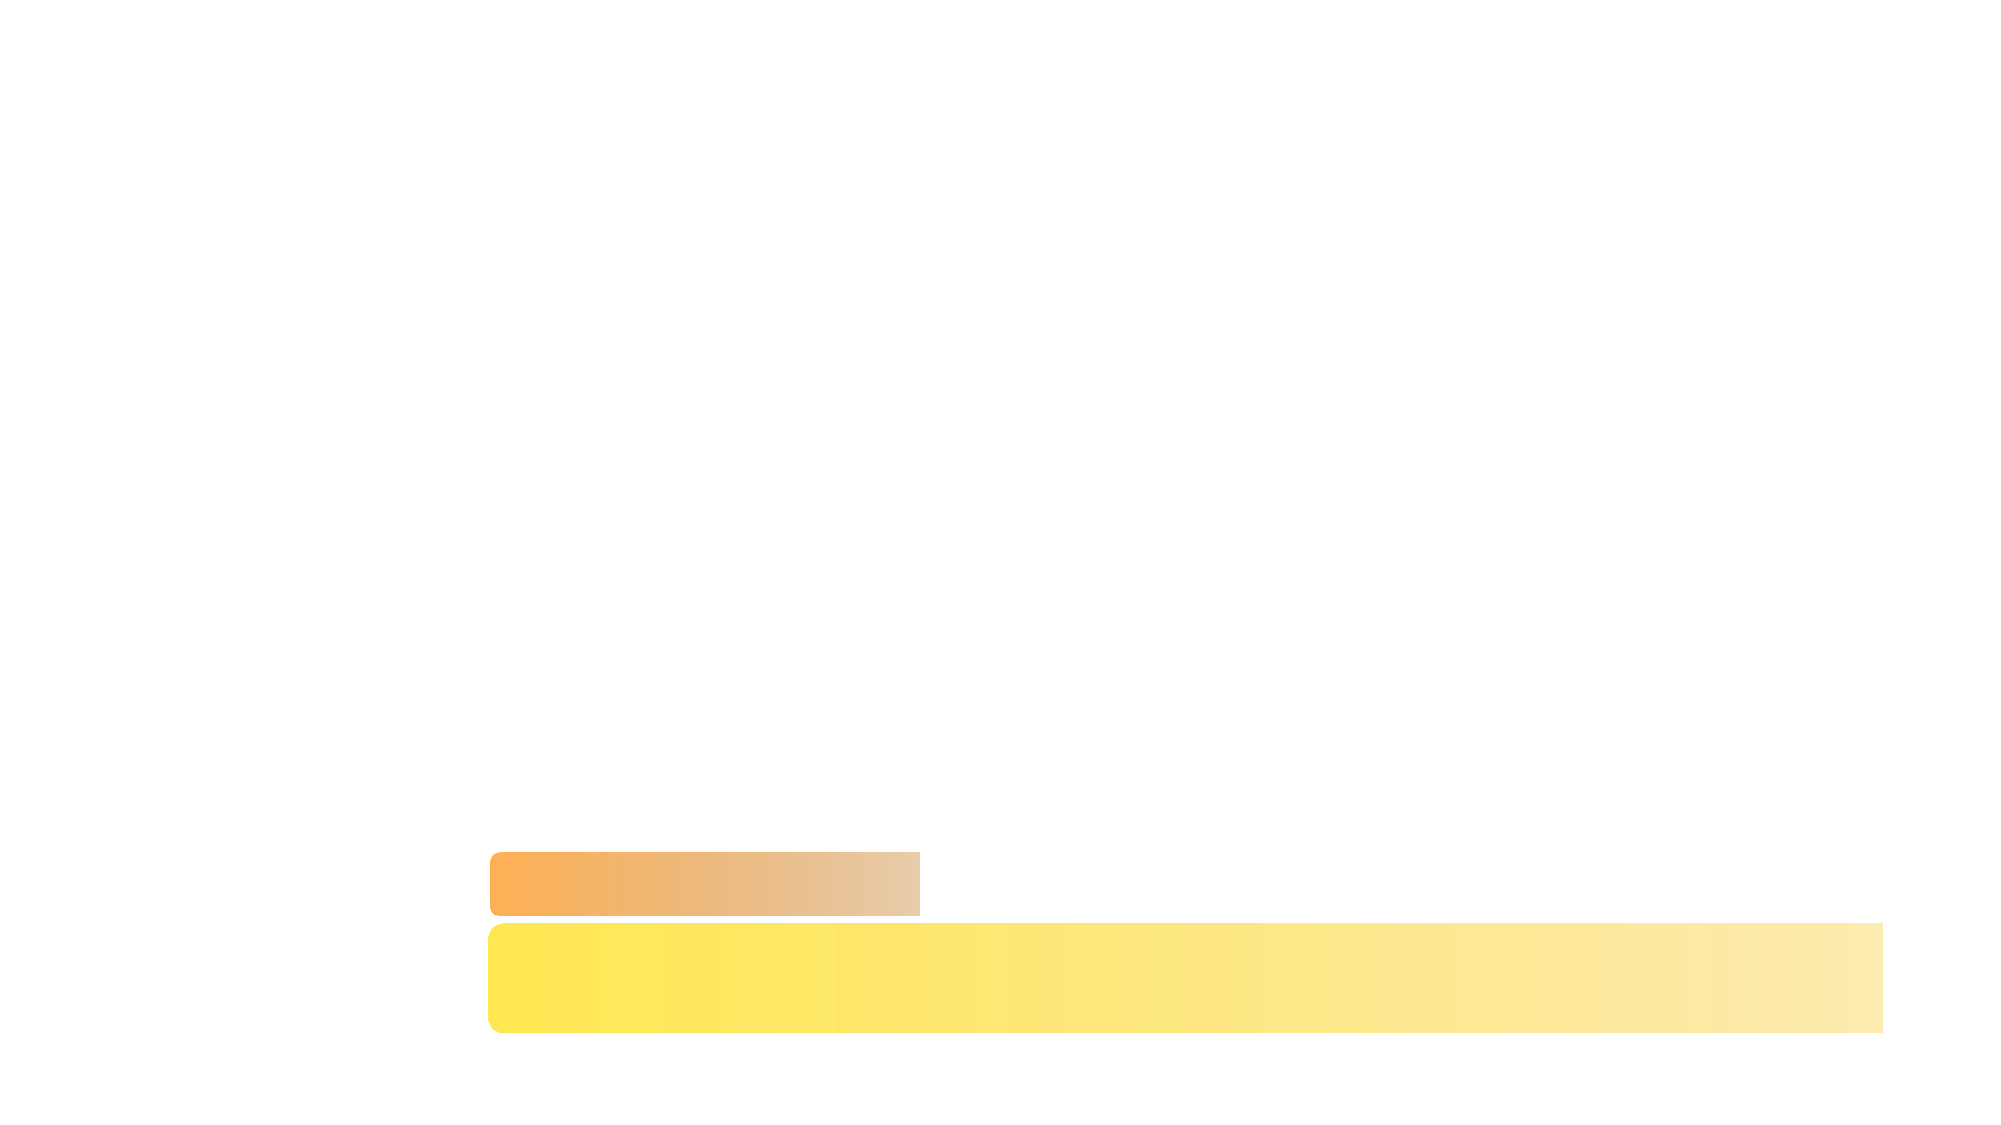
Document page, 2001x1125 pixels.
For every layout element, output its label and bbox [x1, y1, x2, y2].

text_box [487, 922, 1884, 1034]
text_box [490, 853, 920, 916]
